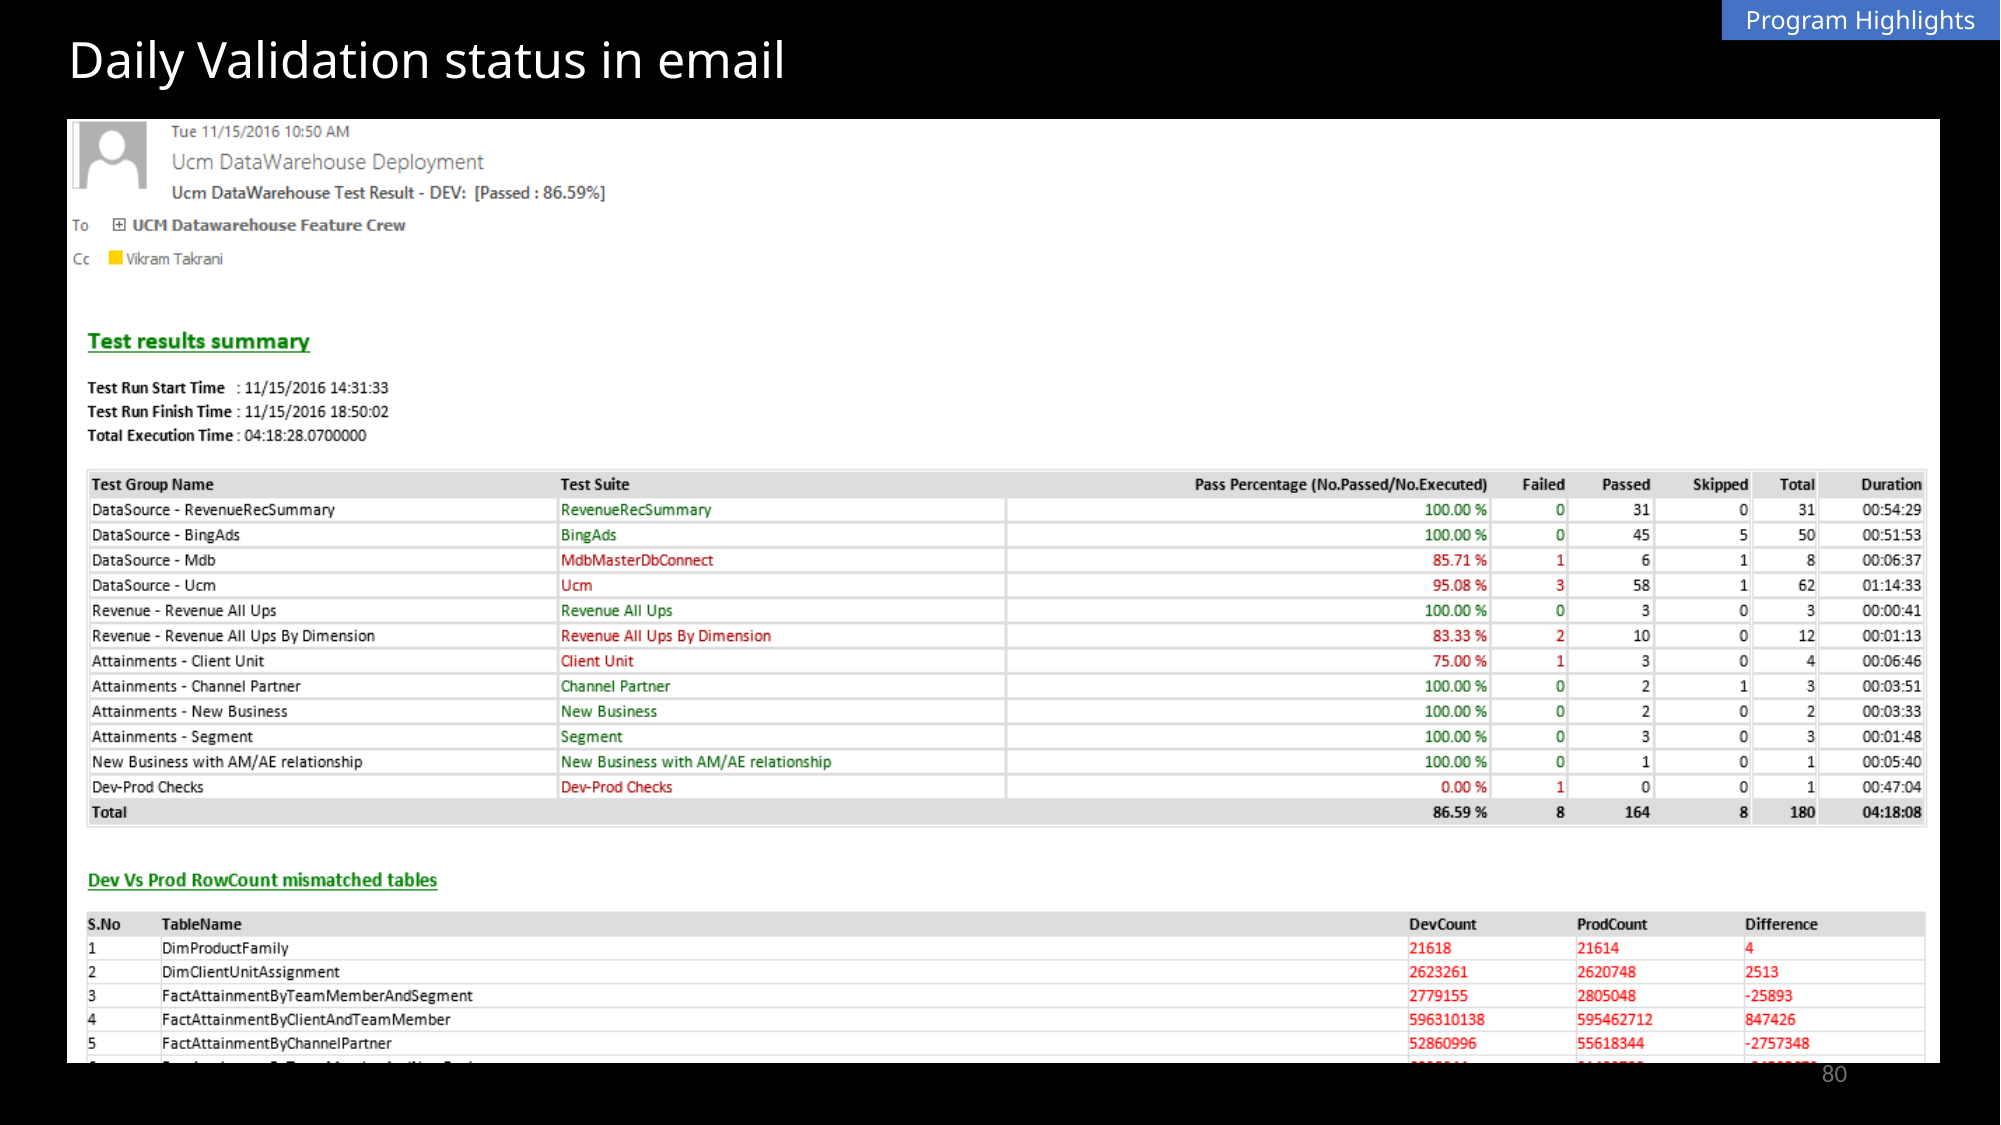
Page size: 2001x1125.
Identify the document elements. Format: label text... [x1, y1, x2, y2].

picture [67, 119, 1940, 1063]
title Daily Validation status in email [53, 24, 1954, 101]
slide_number 80 [1412, 1063, 1863, 1103]
text_box Program Highlights [1721, 0, 2000, 41]
